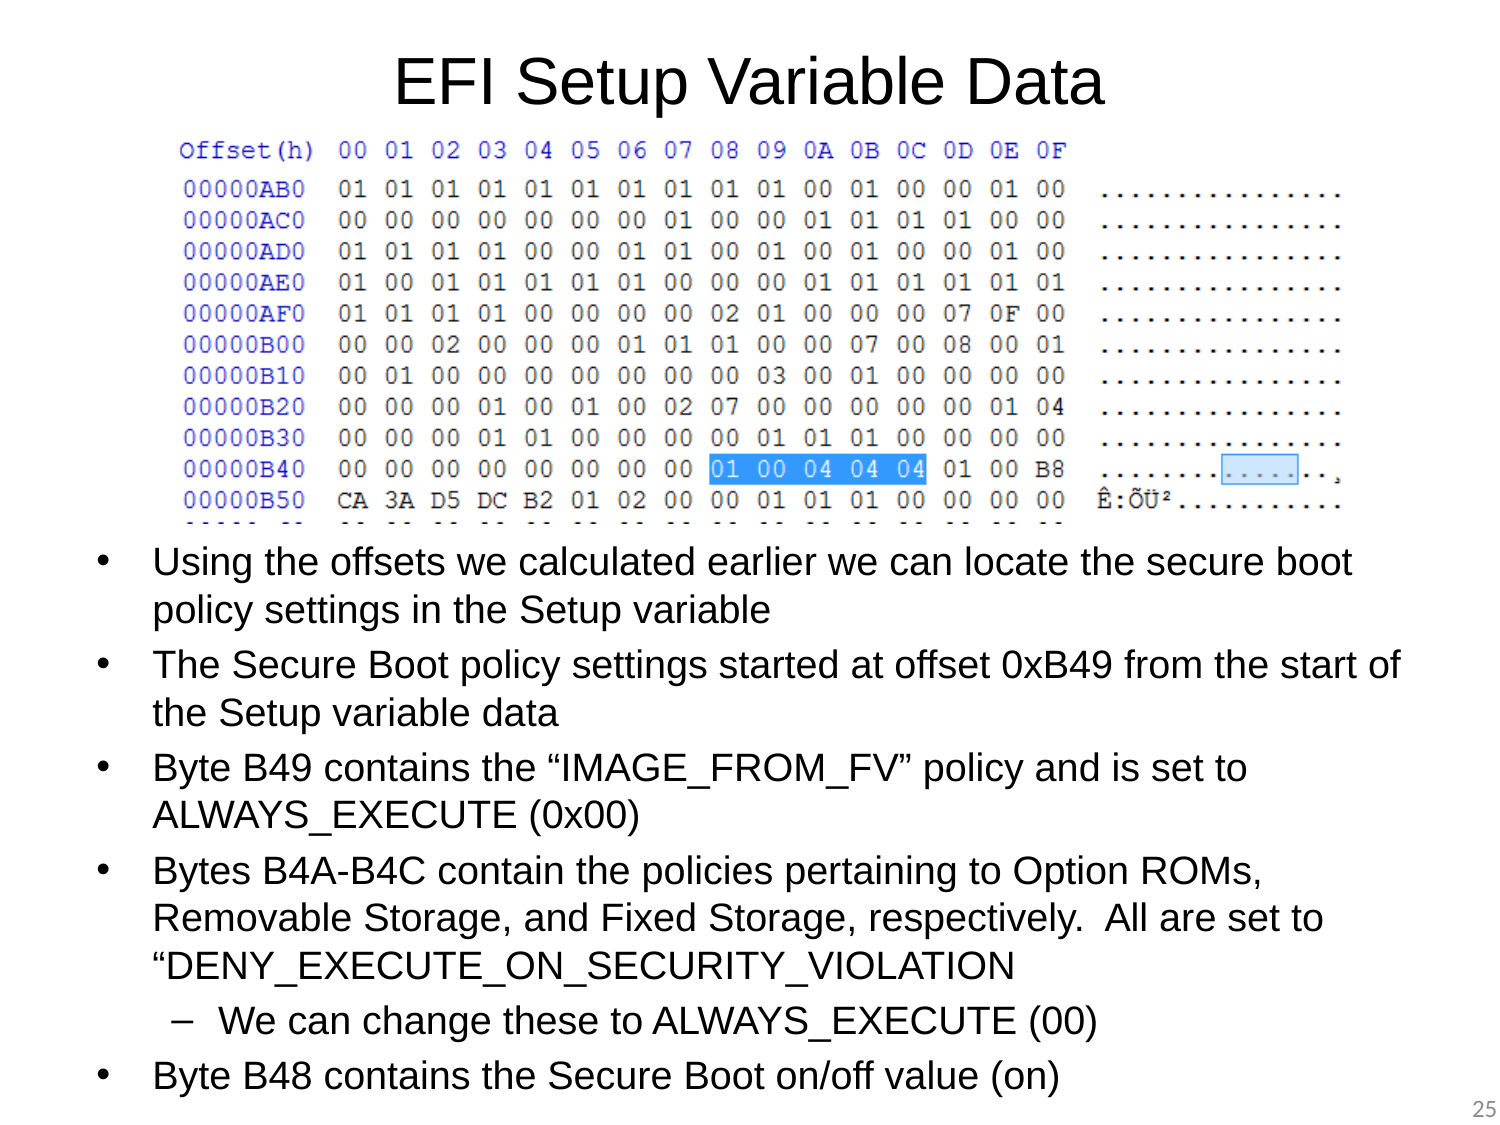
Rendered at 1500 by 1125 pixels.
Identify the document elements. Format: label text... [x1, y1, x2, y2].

list Using the offsets we calculated earlier we can locate the secure boot policy settings in the Setup variable The Secure Boot policy settings started at offset 0xB49 from the start of the Setup variable data Byte B49 contains the “IMAGE_FROM_FV” policy and is set to ALWAYS_EXECUTE (0x00) Bytes B4A-B4C contain the policies pertaining to Option ROMs, Removable Storage, and Fixed Storage, respectively. All are set to “DENY_EXECUTE_ON_SECURITY_VIOLATION We can change these to ALWAYS_EXECUTE (00) Byte B48 contains the Secure Boot on/off value (on) [81, 528, 1457, 1113]
slide_number 25 [1162, 1077, 1500, 1125]
title EFI Setup Variable Data [75, 0, 1425, 156]
picture [162, 129, 1376, 524]
